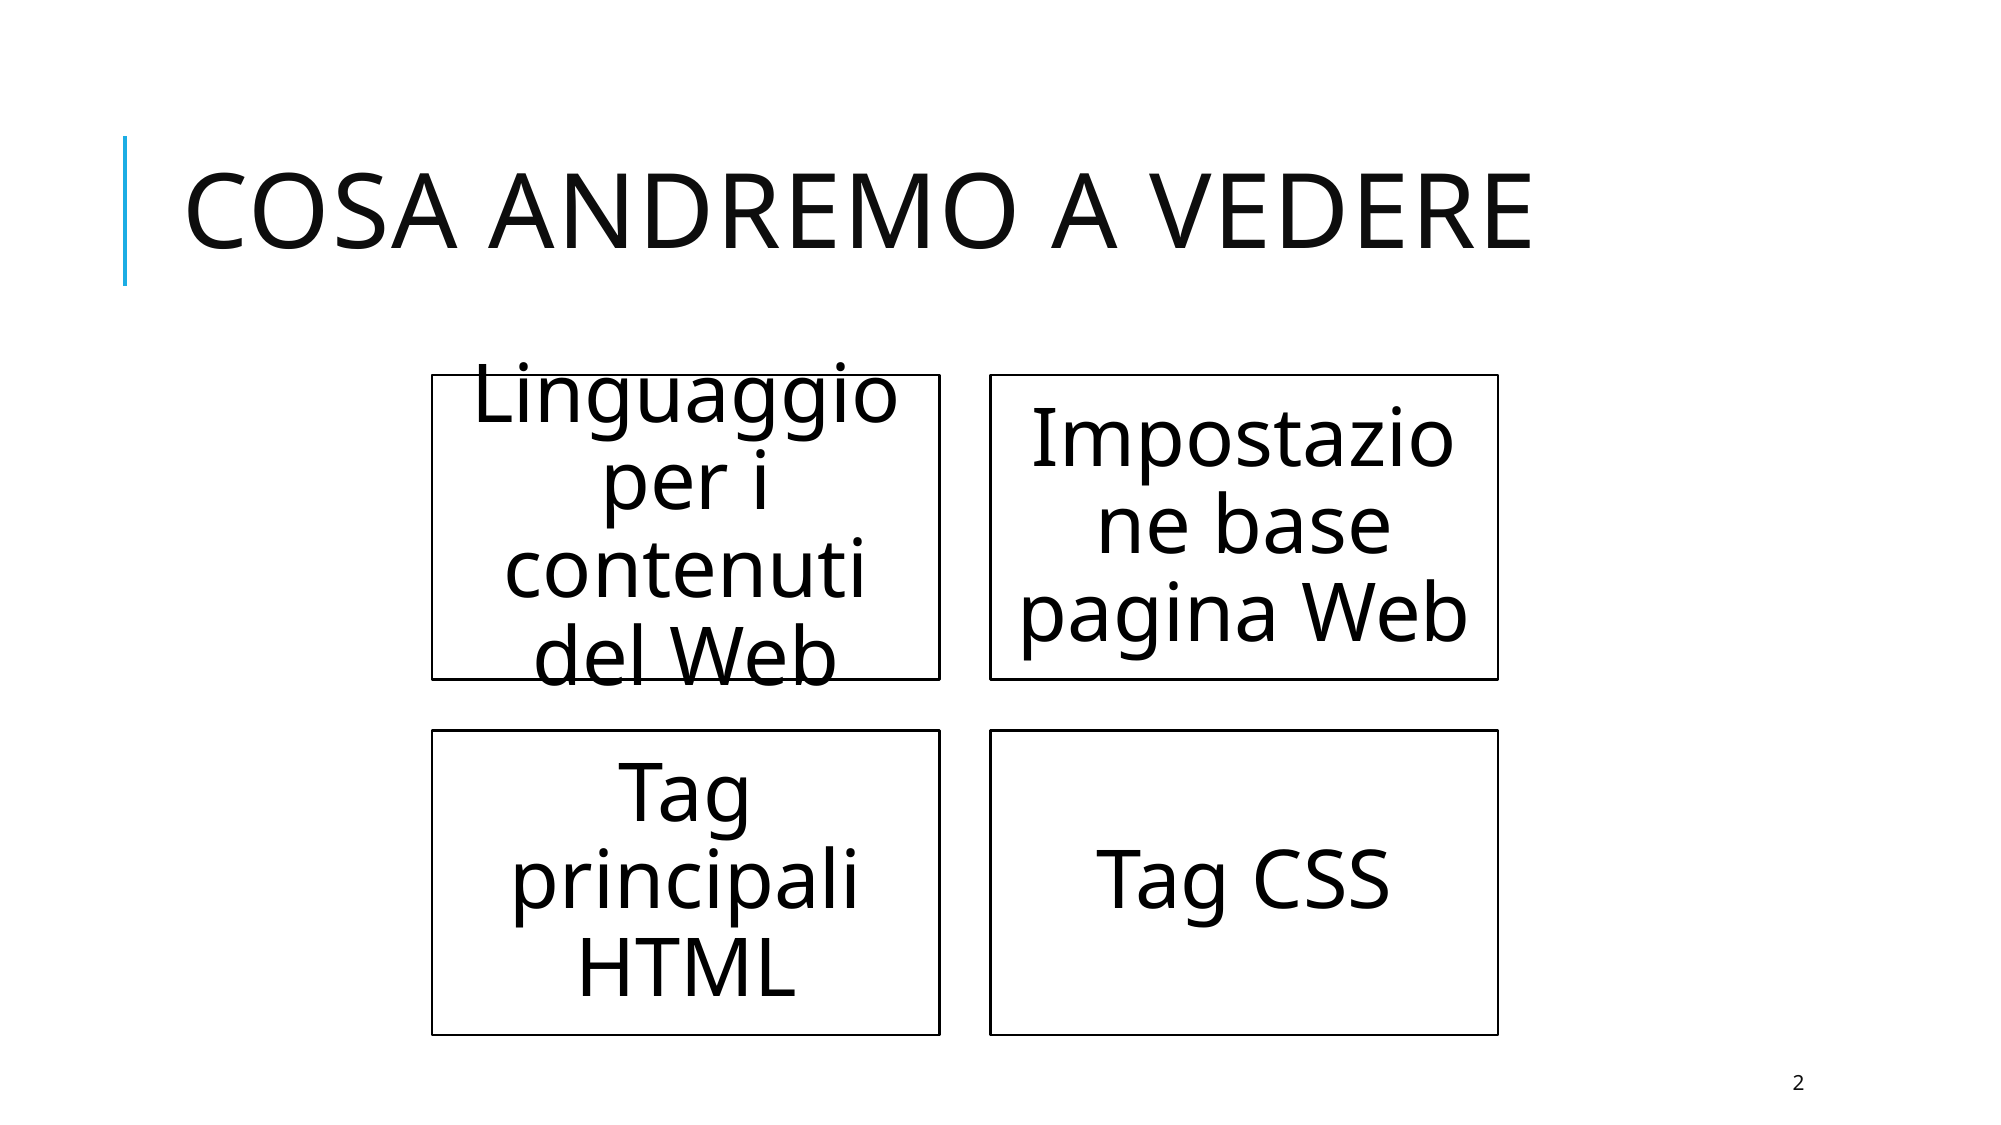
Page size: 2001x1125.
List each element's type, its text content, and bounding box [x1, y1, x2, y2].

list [167, 374, 1763, 1036]
title Cosa andremo a vedere [168, 96, 1763, 342]
slide_number 2 [1777, 1061, 1938, 1107]
